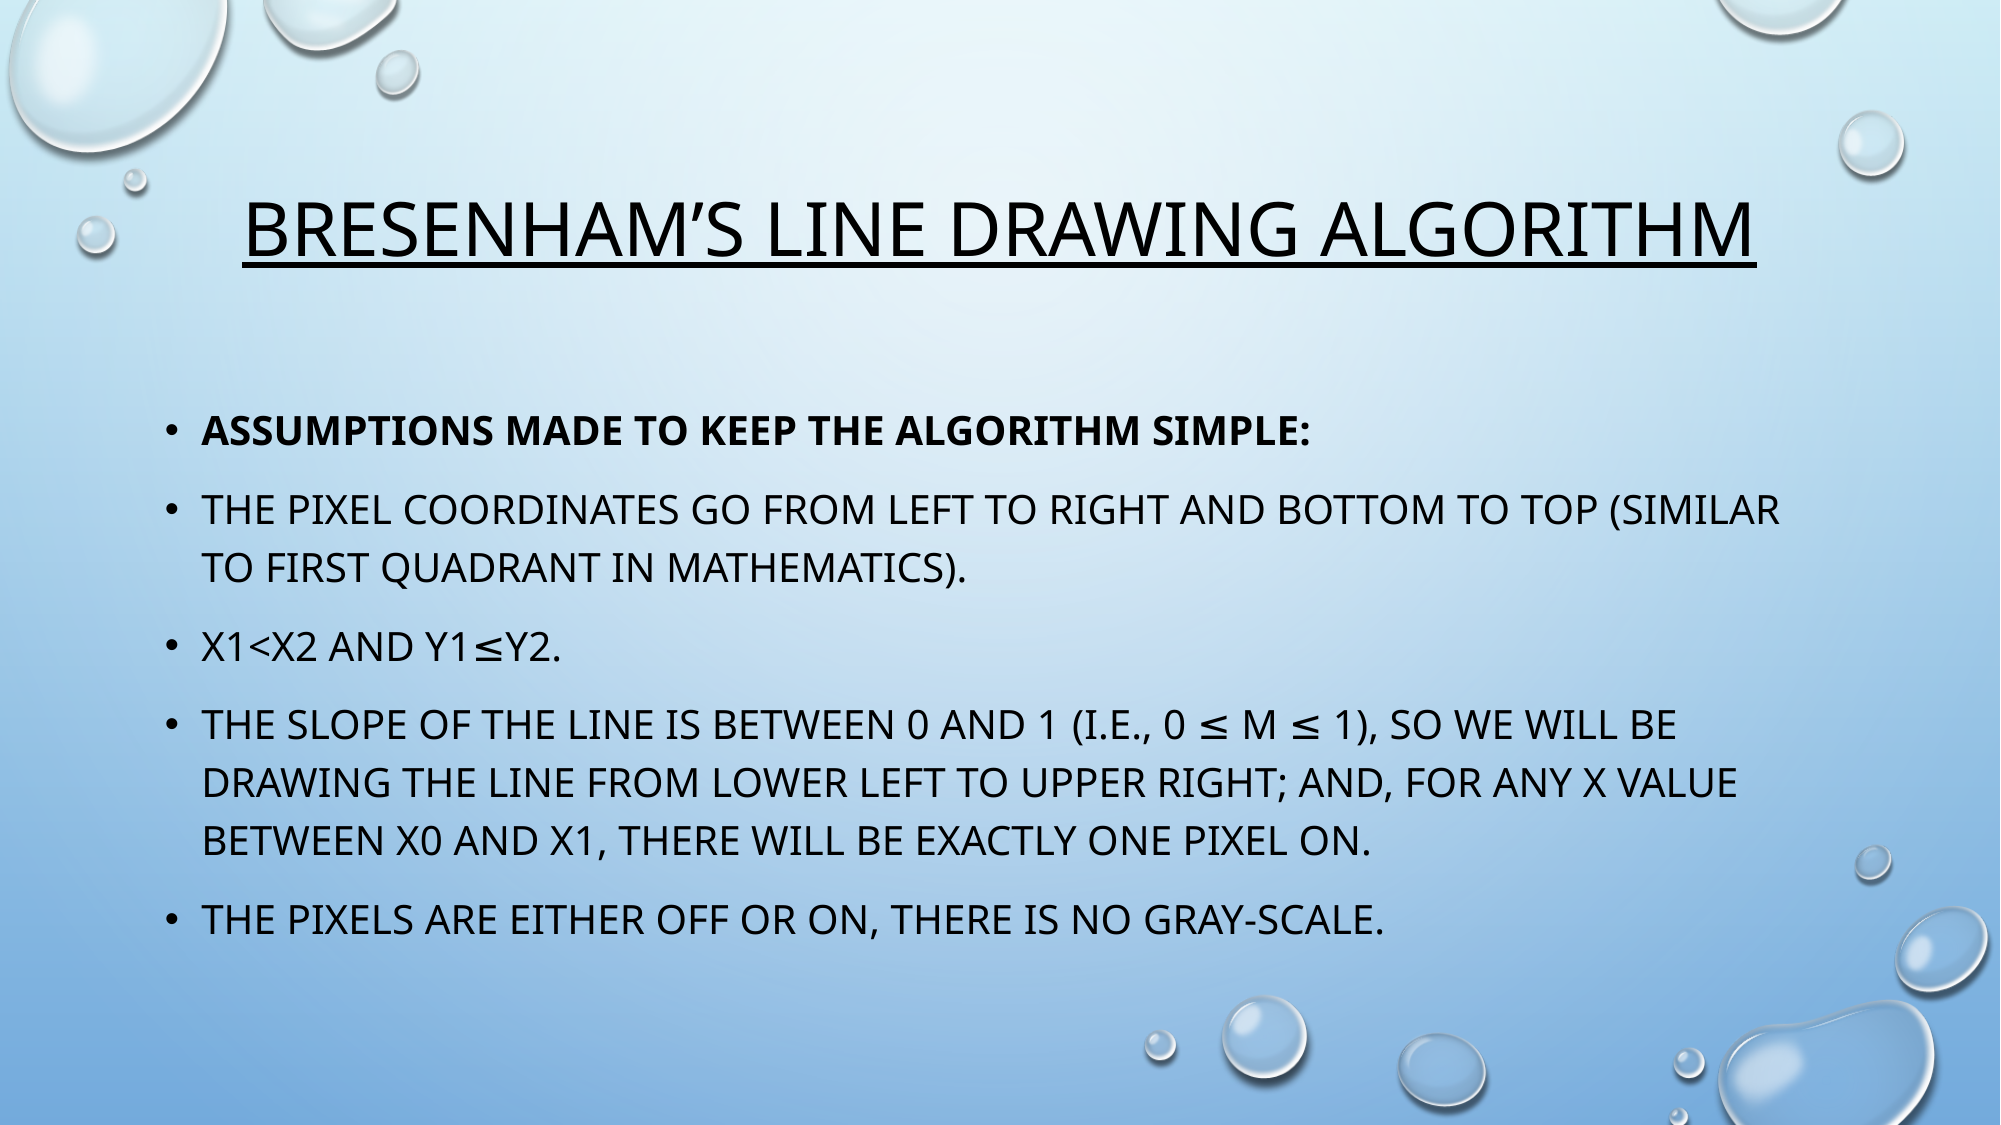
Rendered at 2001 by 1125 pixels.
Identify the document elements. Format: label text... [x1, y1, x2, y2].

list Assumptions made to keep the algorithm simple: The pixel coordinates go from left to right and bottom to top (similar to first quadrant in mathematics). X1<x2 and y1≤y2. The slope of the line is between 0 and 1 (i.e., 0 ≤ m ≤ 1), so we will be drawing the line from lower left to upper right; and, for any X value between X0 and X1, there will be exactly one pixel on. The pixels are either off or on, there is no gray-scale. [149, 388, 1850, 950]
title BRESENHAM’S LINE DRAWING ALGORITHM [149, 101, 1851, 364]
picture [0, 0, 2000, 1125]
